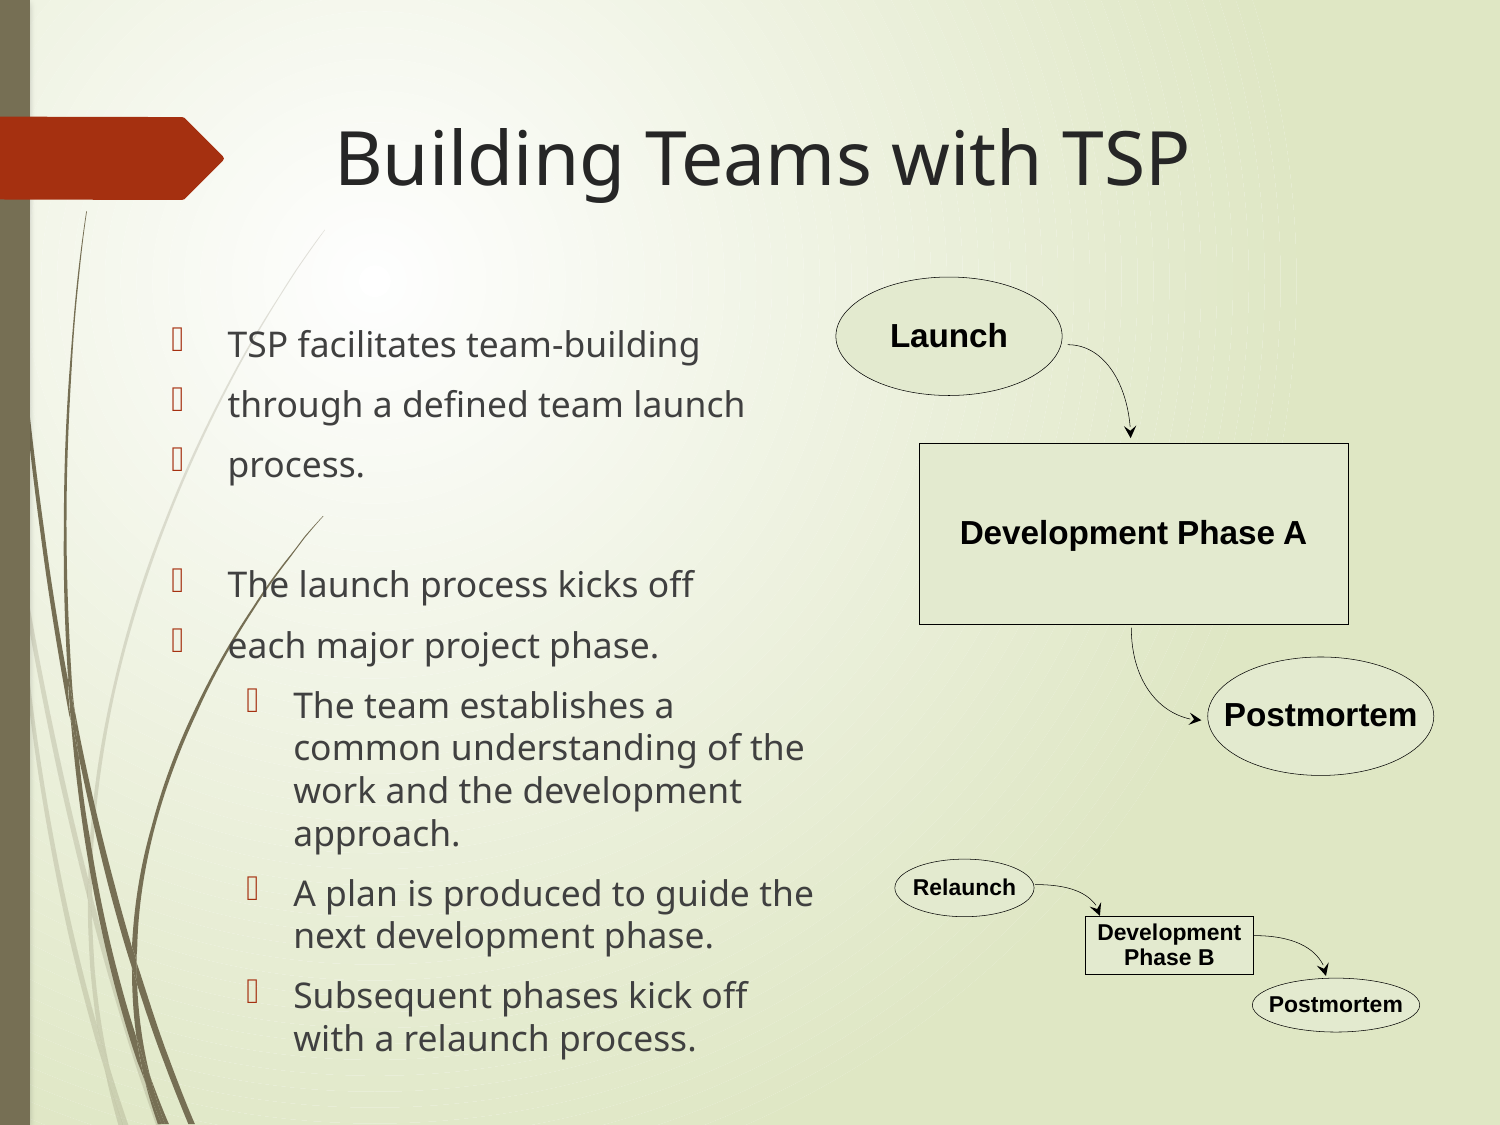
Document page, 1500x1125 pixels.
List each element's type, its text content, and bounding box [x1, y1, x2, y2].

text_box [894, 858, 1420, 1033]
text_box [1067, 344, 1137, 439]
text_box Development Phase A [919, 442, 1349, 625]
text_box [1131, 627, 1202, 725]
title Building Teams with TSP [319, 102, 1400, 313]
text_box Launch [835, 277, 1063, 396]
list TSP facilitates team-building through a defined team launch process. The launch process kicks off each major project phase. The team establishes a common understanding of the work and the development approach. A plan is produced to guide the next development phase. Subsequent phases kick off with a relaunch process. [156, 314, 833, 1068]
text_box Postmortem [1207, 656, 1434, 776]
